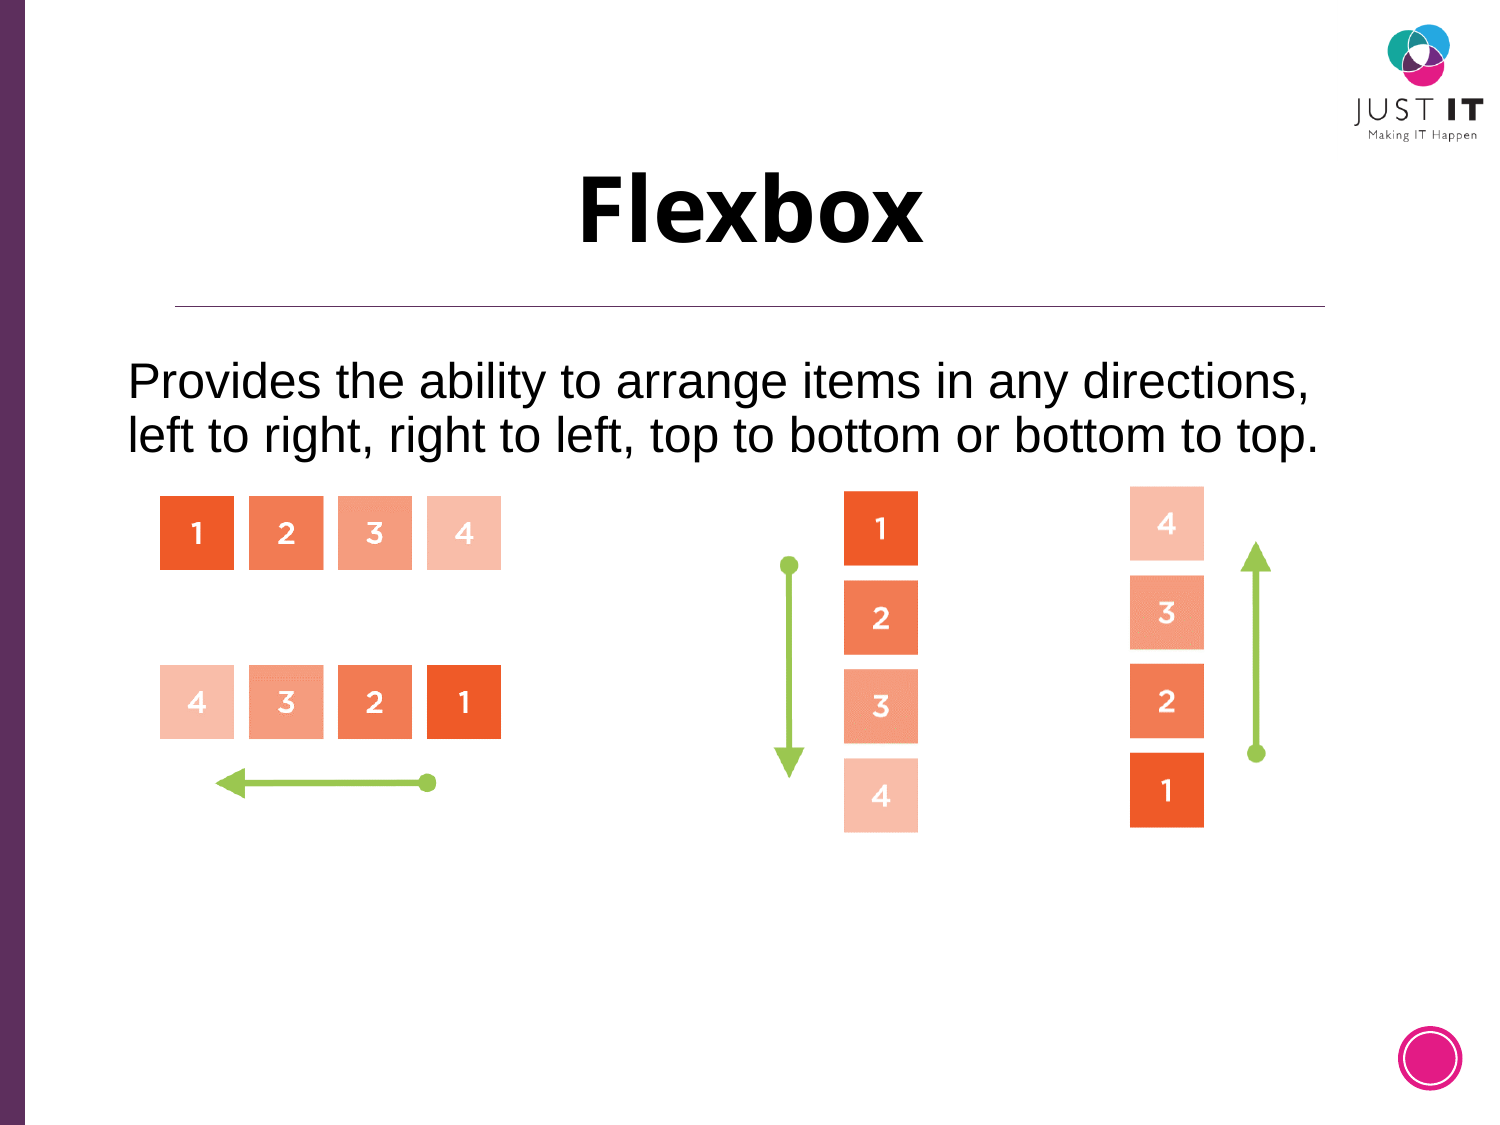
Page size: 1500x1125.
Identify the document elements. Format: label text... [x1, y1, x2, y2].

list Provides the ability to arrange items in any directions, left to right, right to left, top to bottom or bottom to top. [112, 348, 1388, 1013]
picture [1337, 0, 1499, 161]
picture [137, 649, 525, 813]
picture [762, 481, 938, 850]
picture [137, 474, 525, 588]
title Flexbox [75, 119, 1425, 307]
picture [1112, 462, 1274, 850]
